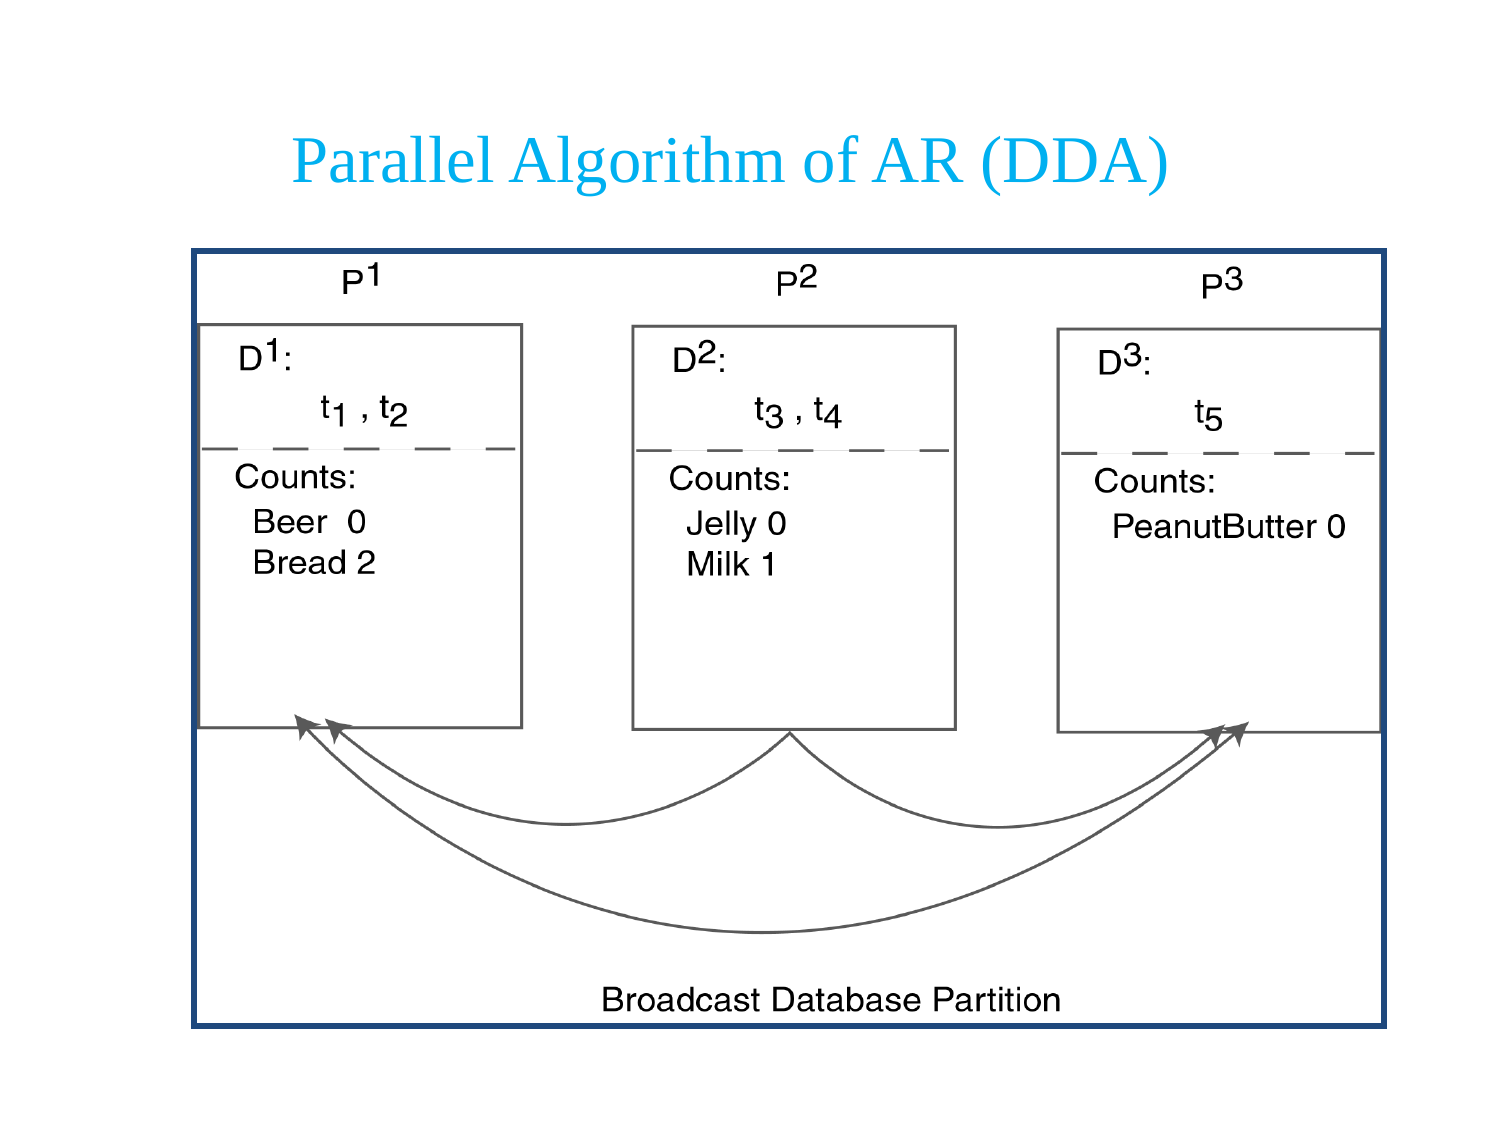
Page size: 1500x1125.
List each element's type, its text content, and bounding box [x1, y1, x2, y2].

title Parallel Algorithm of AR (DDA) [150, 75, 1313, 212]
picture [196, 253, 1382, 1024]
subtitle [81, 212, 1382, 1050]
